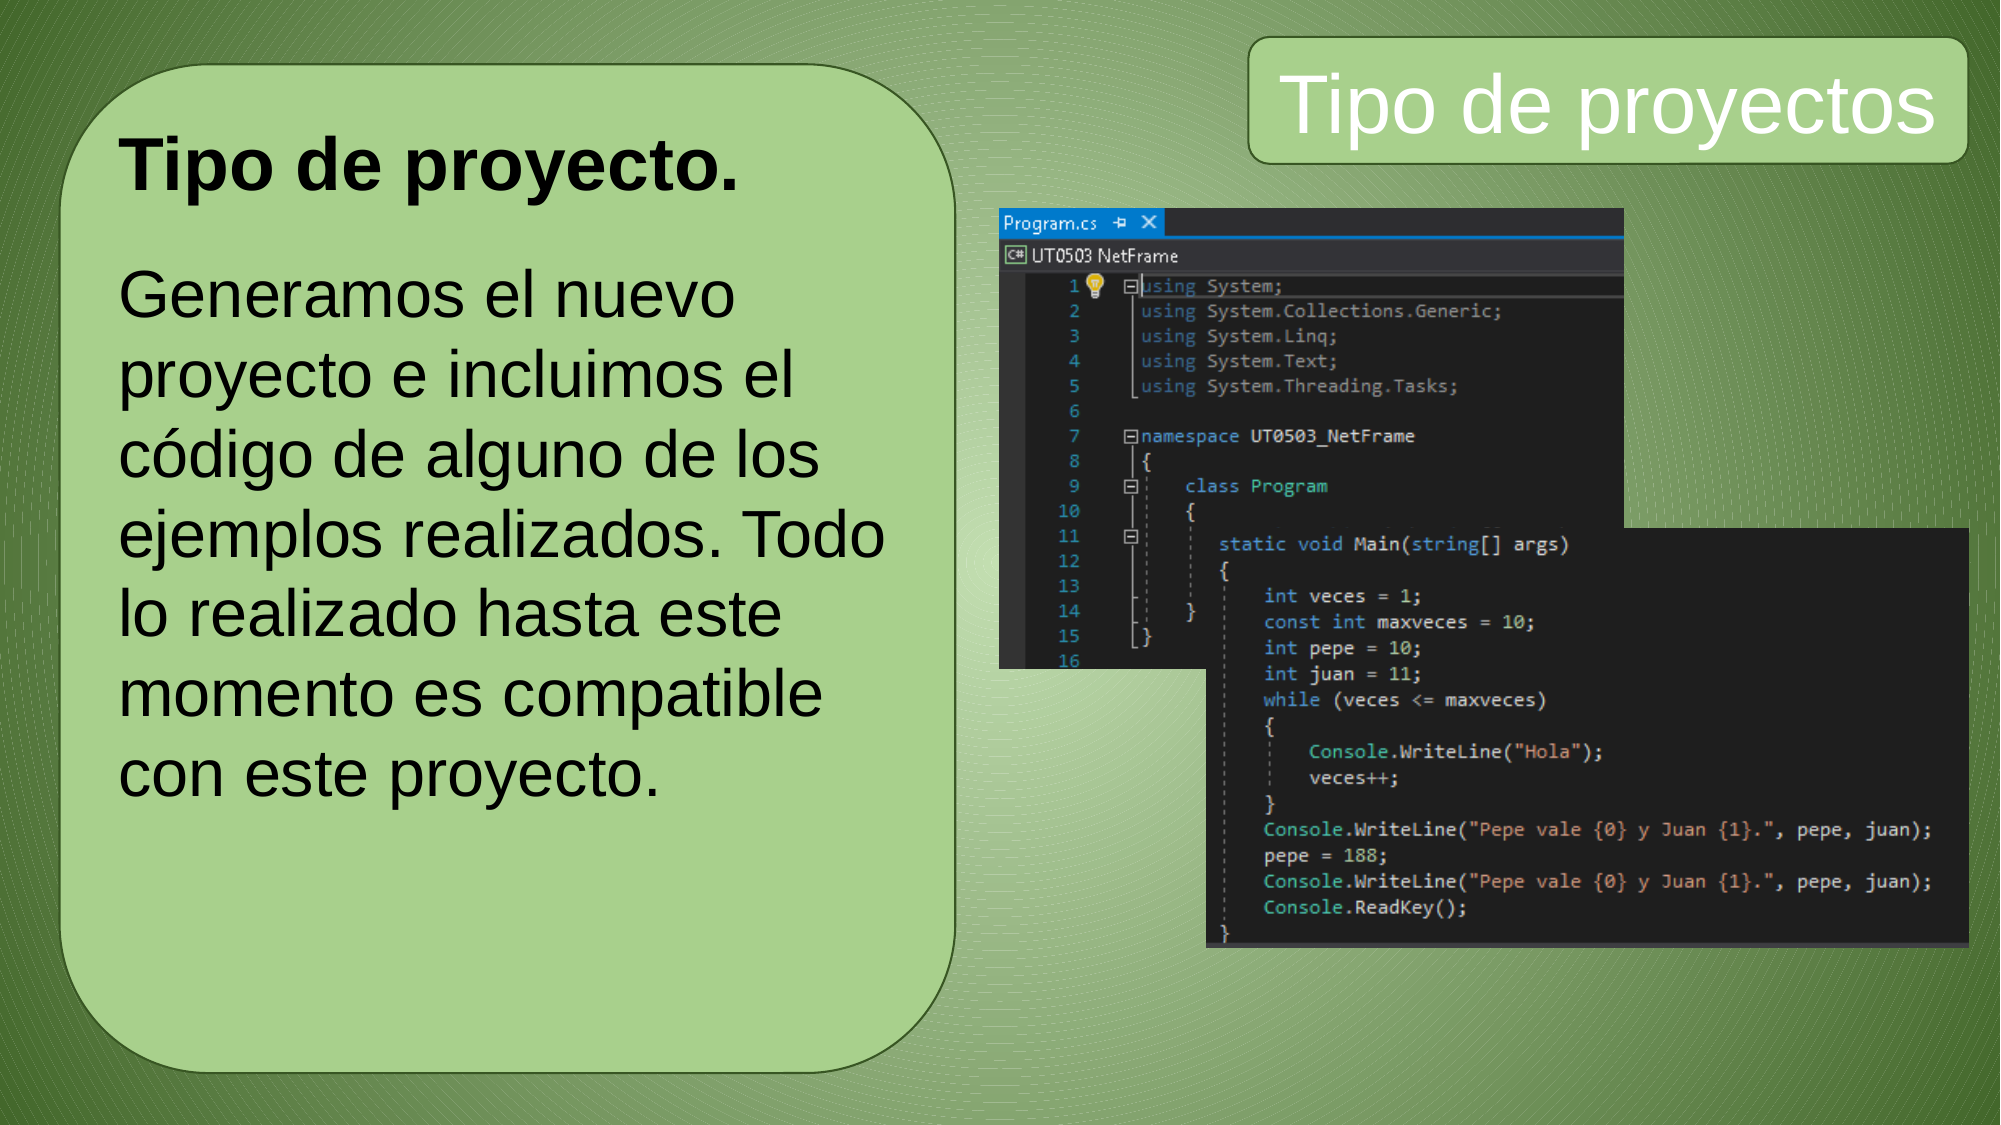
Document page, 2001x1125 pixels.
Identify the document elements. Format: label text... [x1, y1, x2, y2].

picture [999, 207, 1969, 948]
text_box Tipo de proyectos [1248, 36, 1969, 164]
text_box Tipo de proyecto. Generamos el nuevo proyecto e incluimos el código de alguno de los ejemplos realizados. Todo lo realizado hasta este momento es compatible con este proyecto. [59, 64, 956, 1074]
